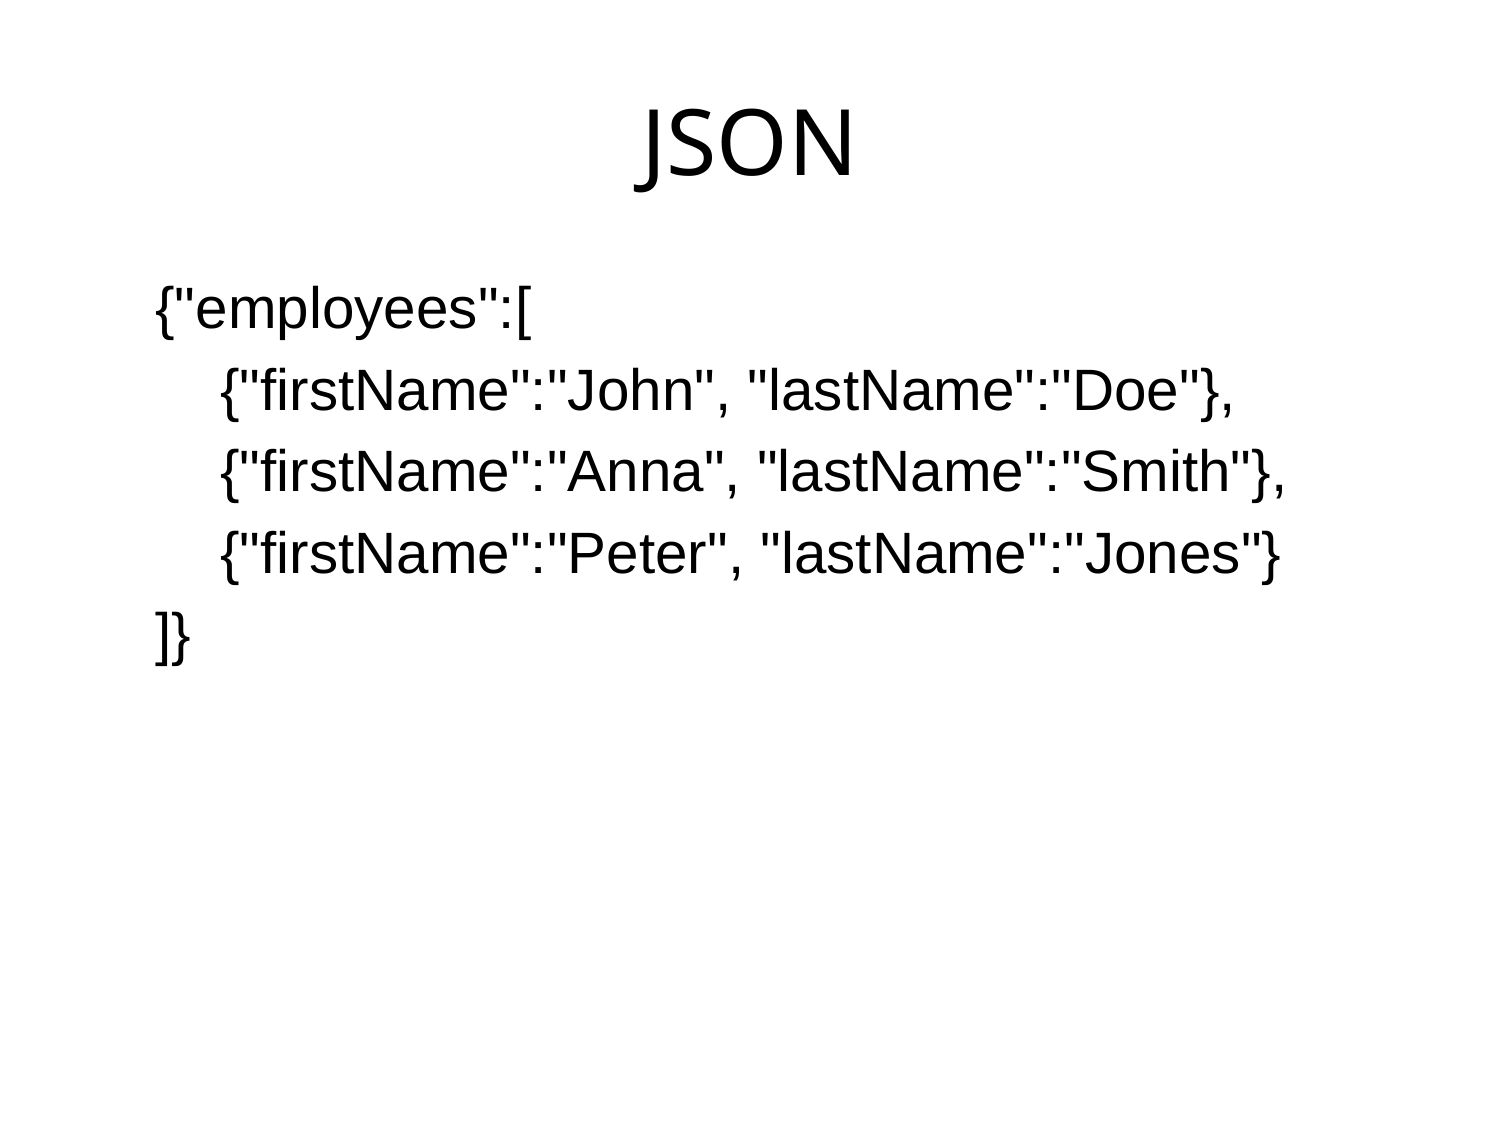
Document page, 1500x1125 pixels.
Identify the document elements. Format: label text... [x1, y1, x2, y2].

list {"employees":[ {"firstName":"John", "lastName":"Doe"}, {"firstName":"Anna", "lastName":"Smith"}, {"firstName":"Peter", "lastName":"Jones"} ]} [74, 262, 1426, 1006]
title JSON [74, 44, 1426, 233]
